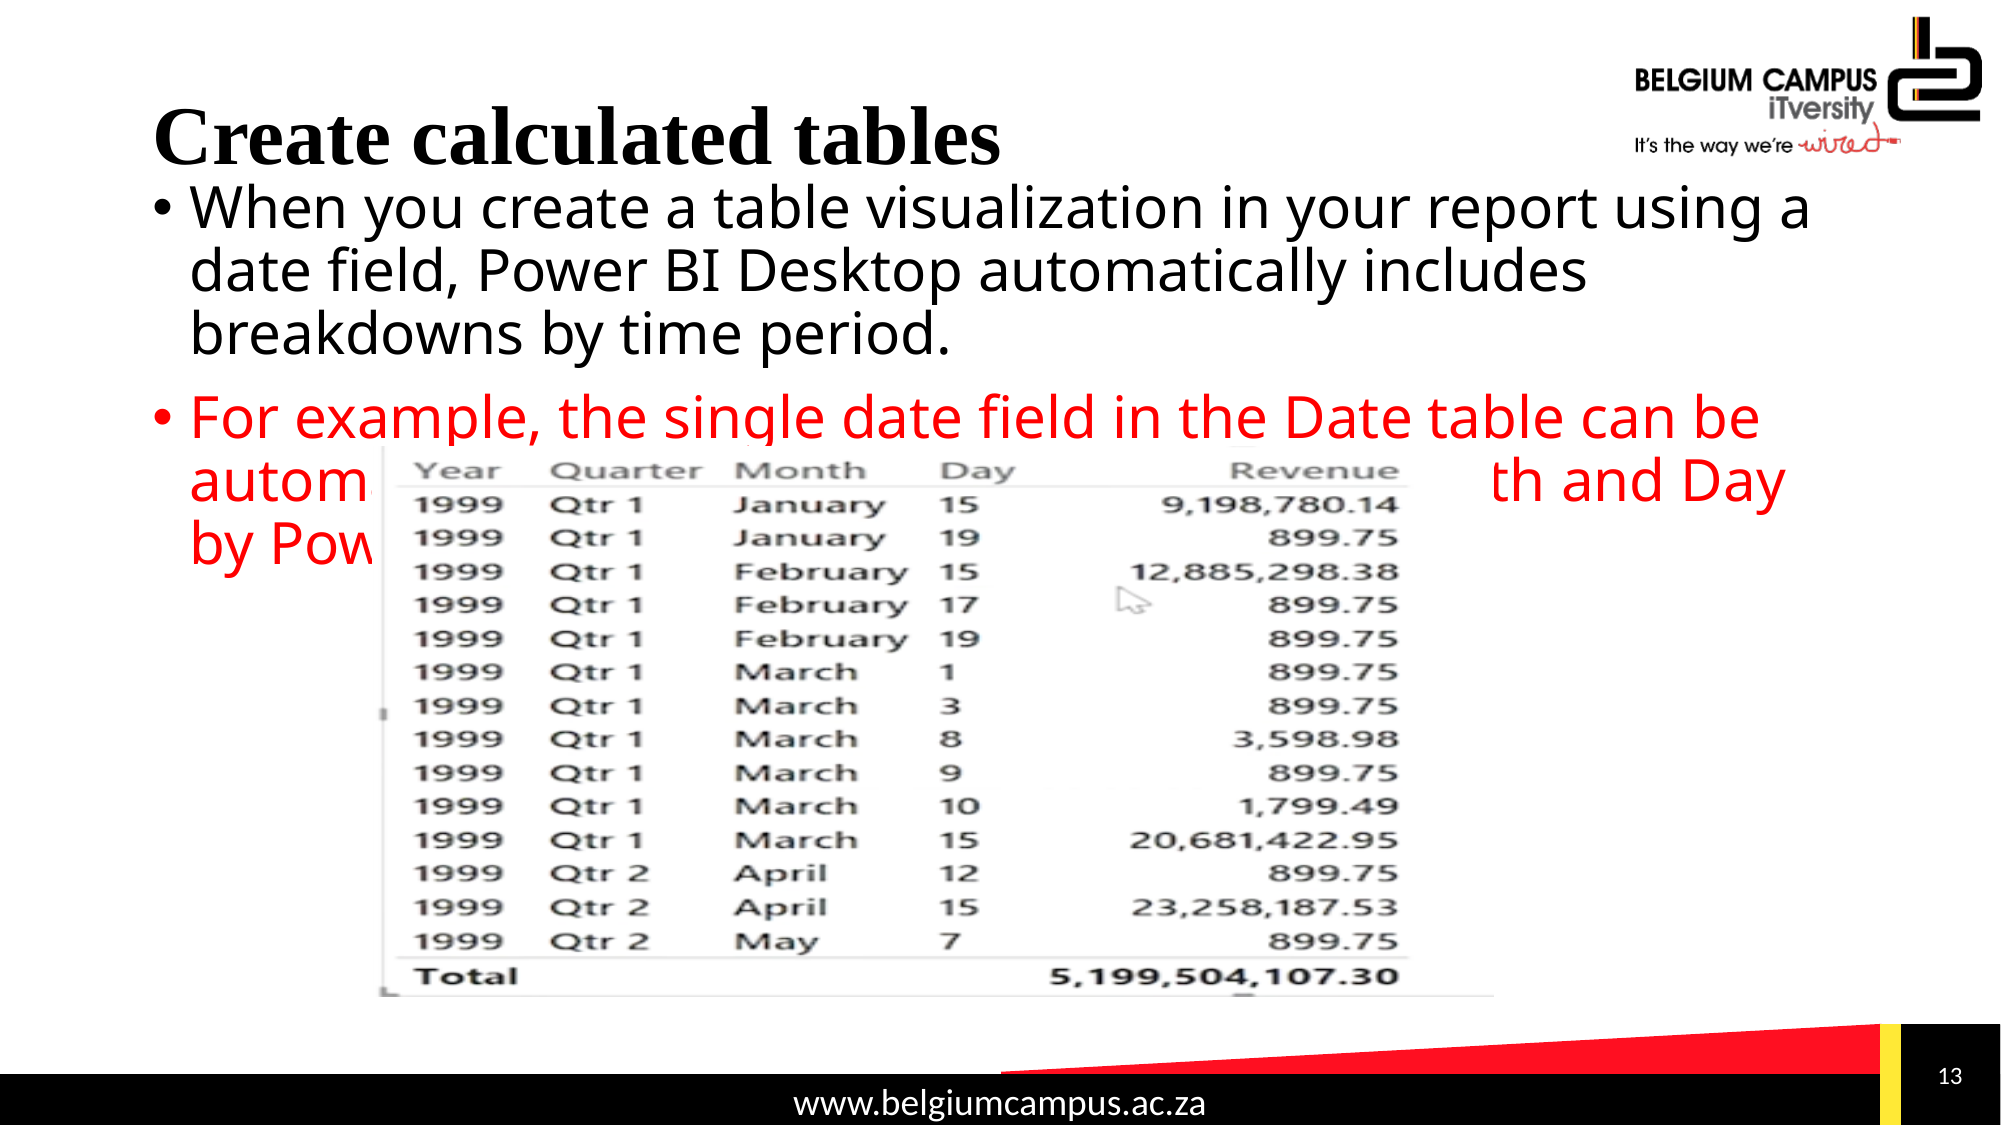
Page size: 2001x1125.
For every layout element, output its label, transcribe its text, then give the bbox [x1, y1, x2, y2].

picture [1631, 0, 1986, 198]
picture [372, 446, 1494, 997]
list When you create a table visualization in your report using a date field, Power BI Desktop automatically includes breakdowns by time period. For example, the single date field in the Date table can be automatically separated into Year, Quarter, Month and Day by Power BI, [137, 171, 1863, 885]
title Create calculated tables [137, 59, 1863, 171]
